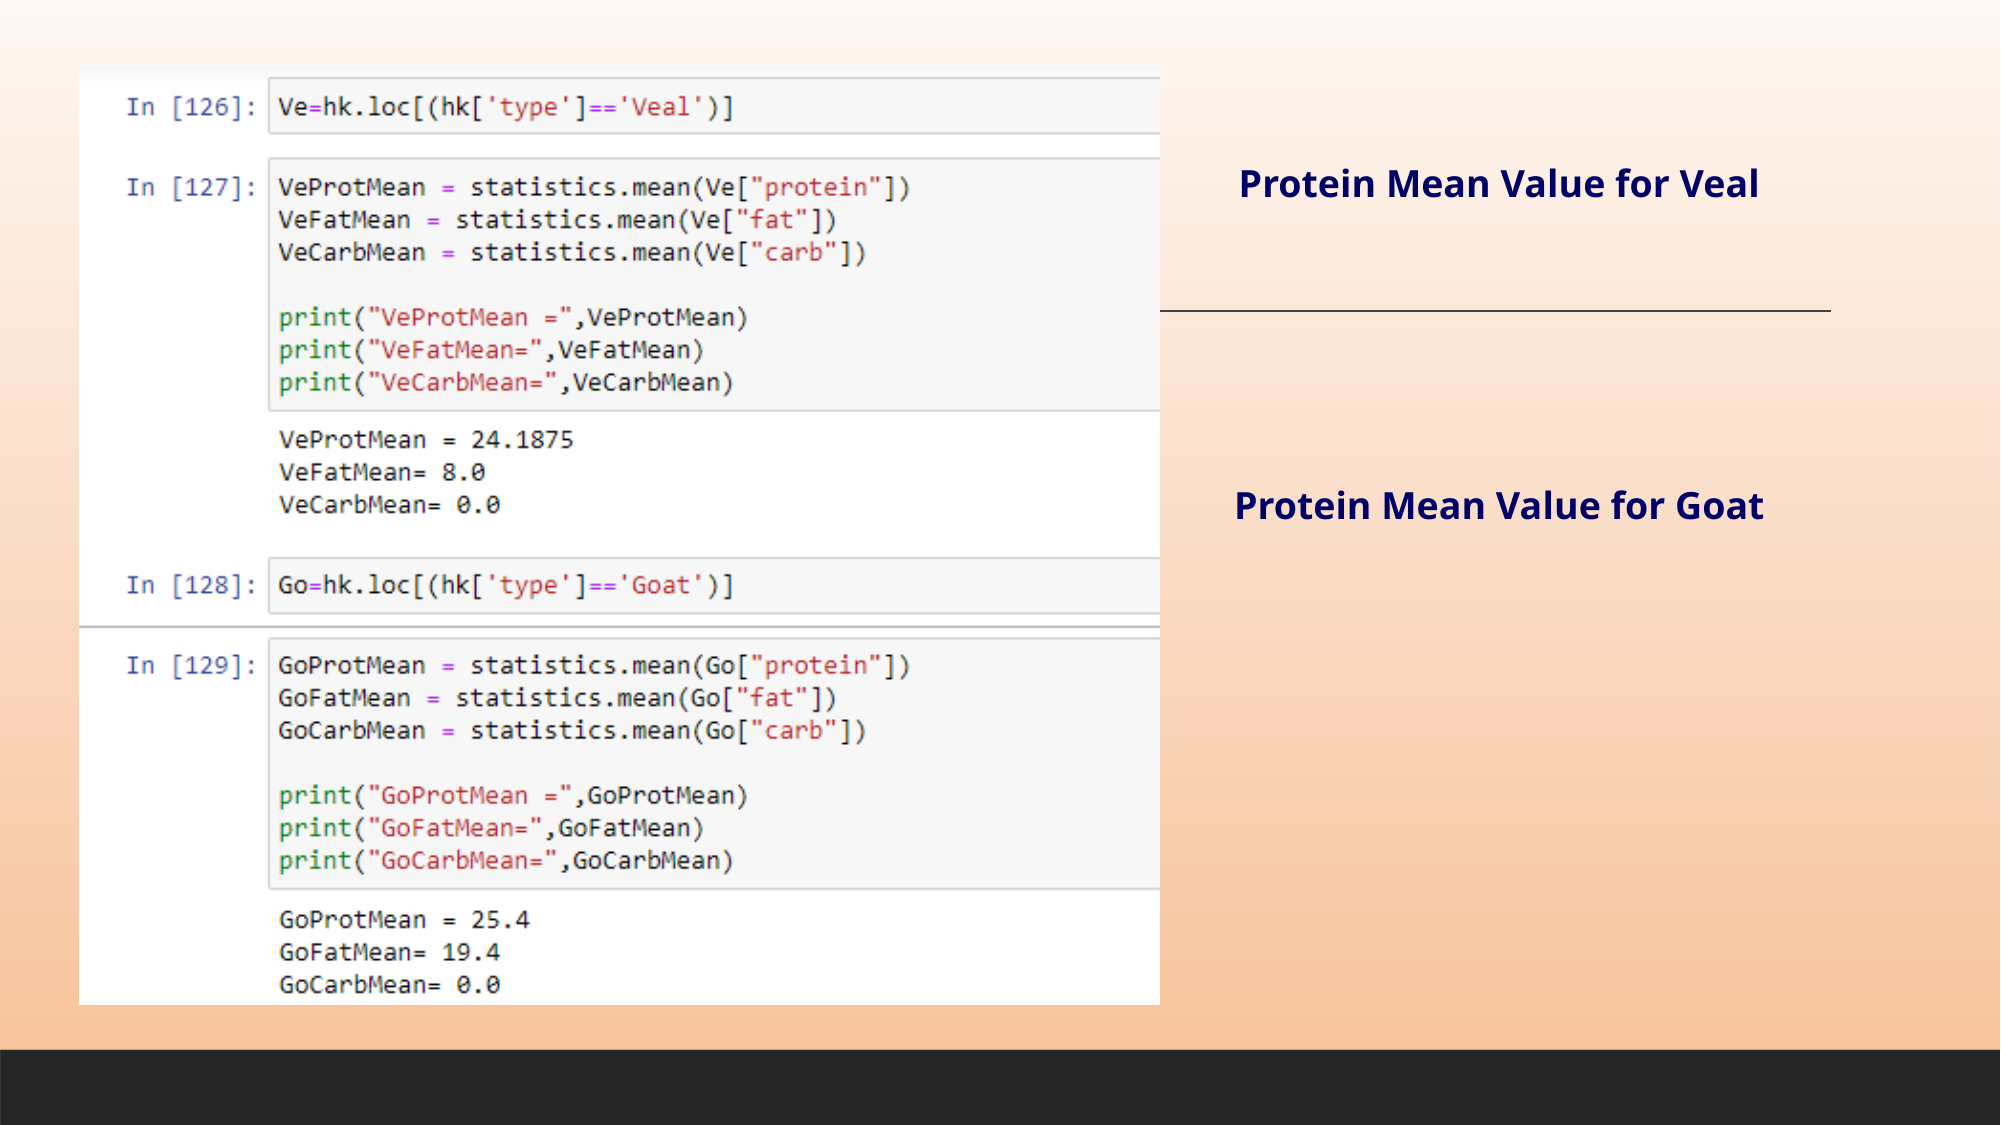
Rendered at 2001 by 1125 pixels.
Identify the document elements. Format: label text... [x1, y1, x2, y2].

text_box Protein Mean Value for Veal [1169, 152, 1841, 213]
picture [78, 66, 1160, 1006]
text_box Protein Mean Value for Goat [1169, 475, 1841, 535]
